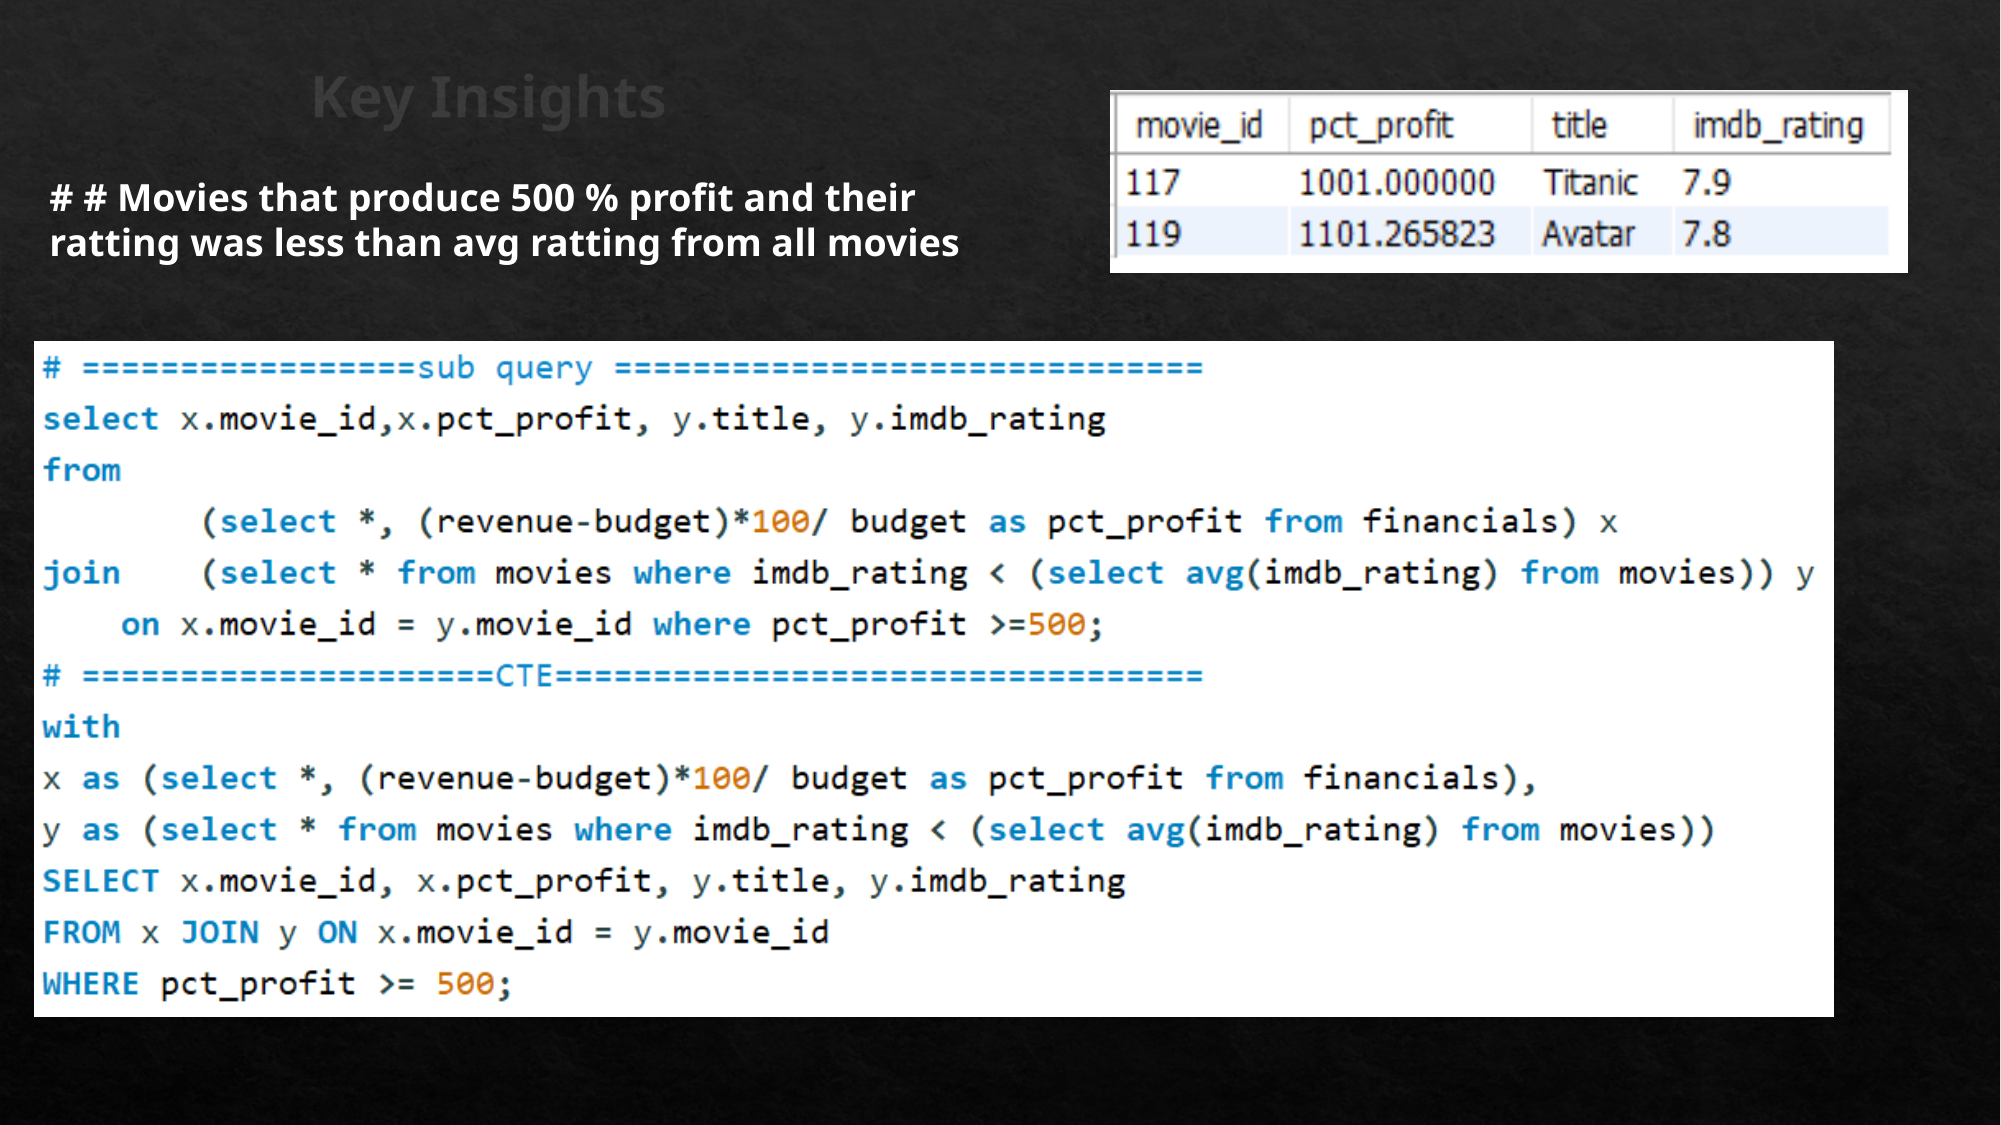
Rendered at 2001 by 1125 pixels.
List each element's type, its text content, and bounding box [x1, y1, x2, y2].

text_box Key Insights [136, 27, 934, 124]
picture [1110, 89, 1908, 273]
picture [34, 341, 1834, 1017]
text_box # # Movies that produce 500 % profit and their ratting was less than avg ratting from all movies [34, 166, 1035, 272]
